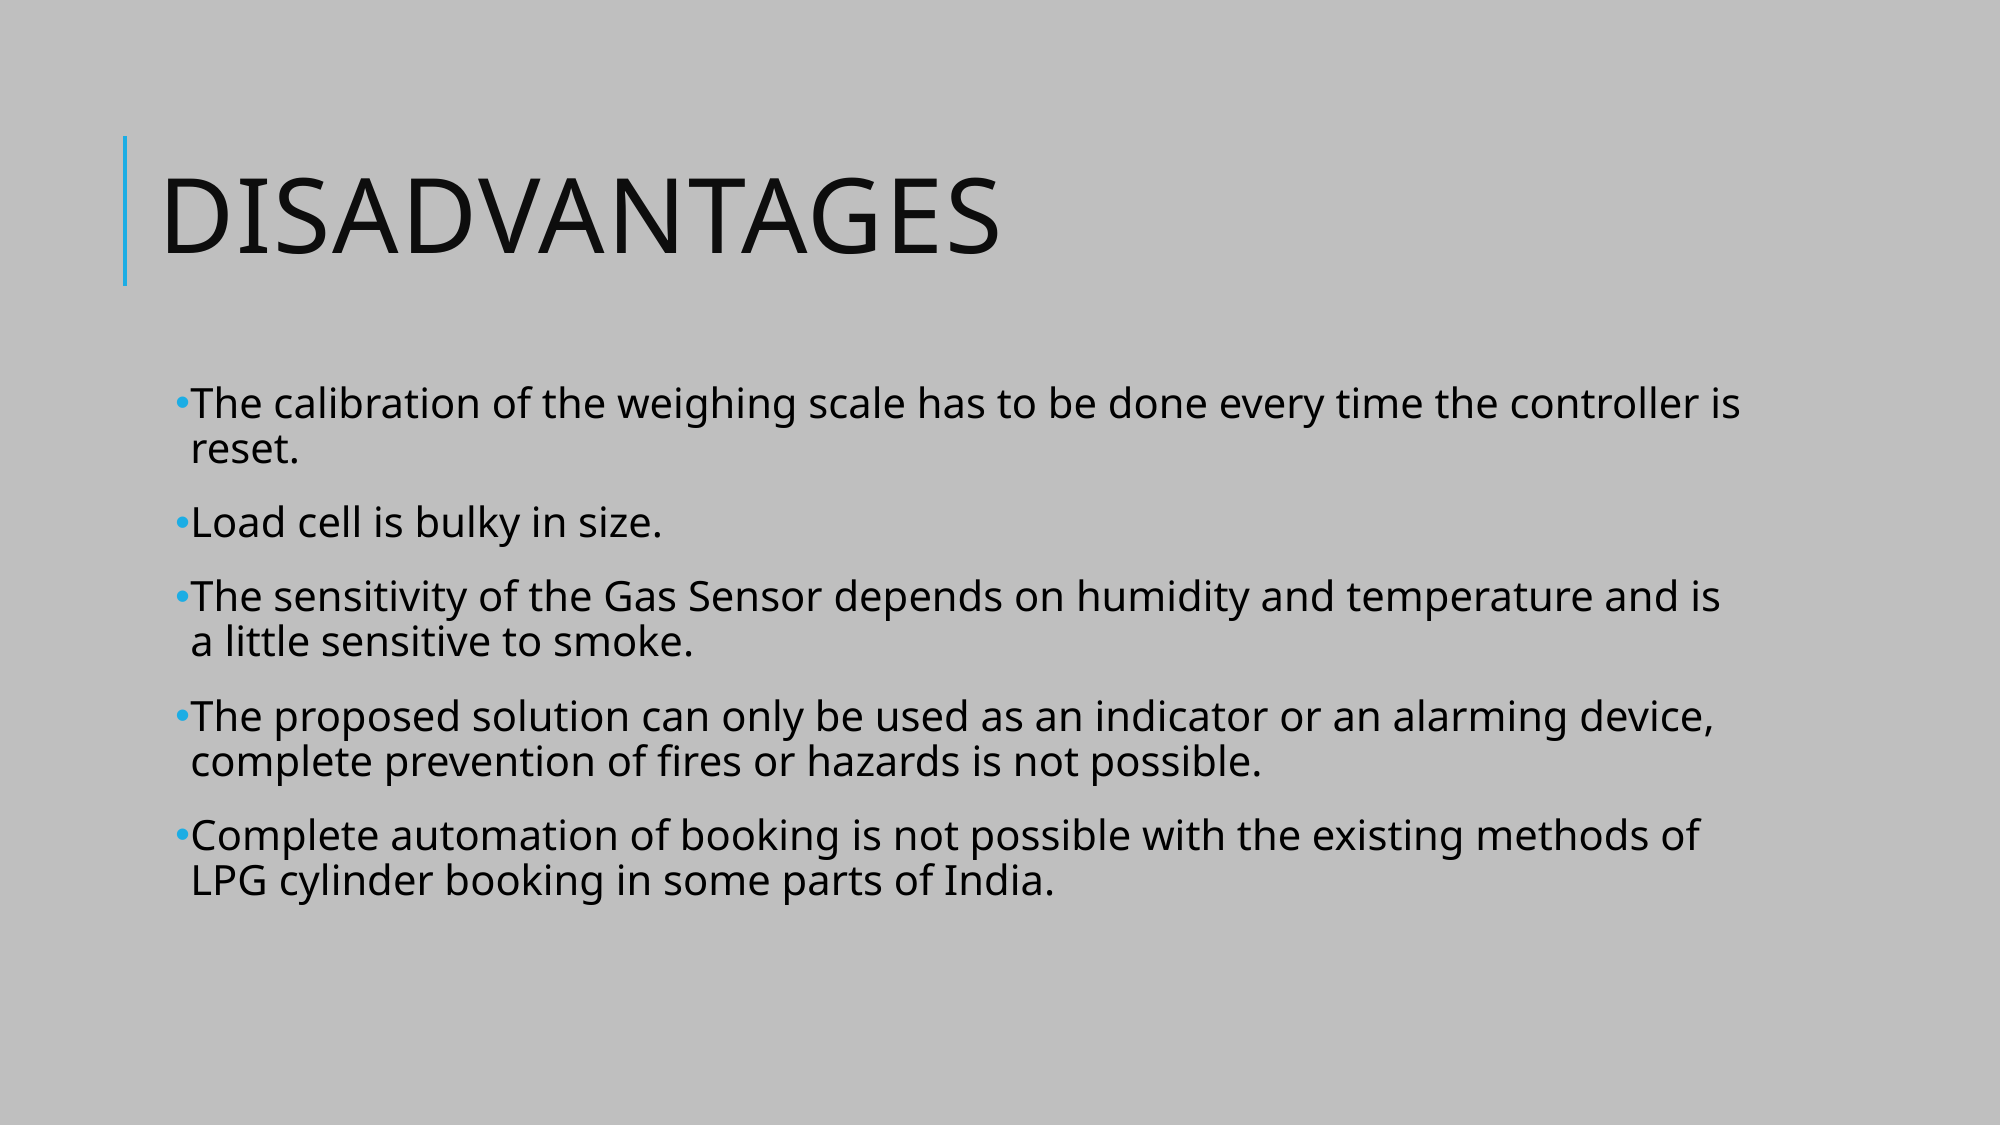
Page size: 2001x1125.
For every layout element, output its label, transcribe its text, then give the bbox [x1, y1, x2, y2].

list The calibration of the weighing scale has to be done every time the controller is reset. Load cell is bulky in size. The sensitivity of the Gas Sensor depends on humidity and temperature and is a little sensitive to smoke. The proposed solution can only be used as an indicator or an alarming device, complete prevention of fires or hazards is not possible. Complete automation of booking is not possible with the existing methods of LPG cylinder booking in some parts of India. [168, 375, 1763, 1035]
title Disadvantages [143, 100, 1738, 347]
